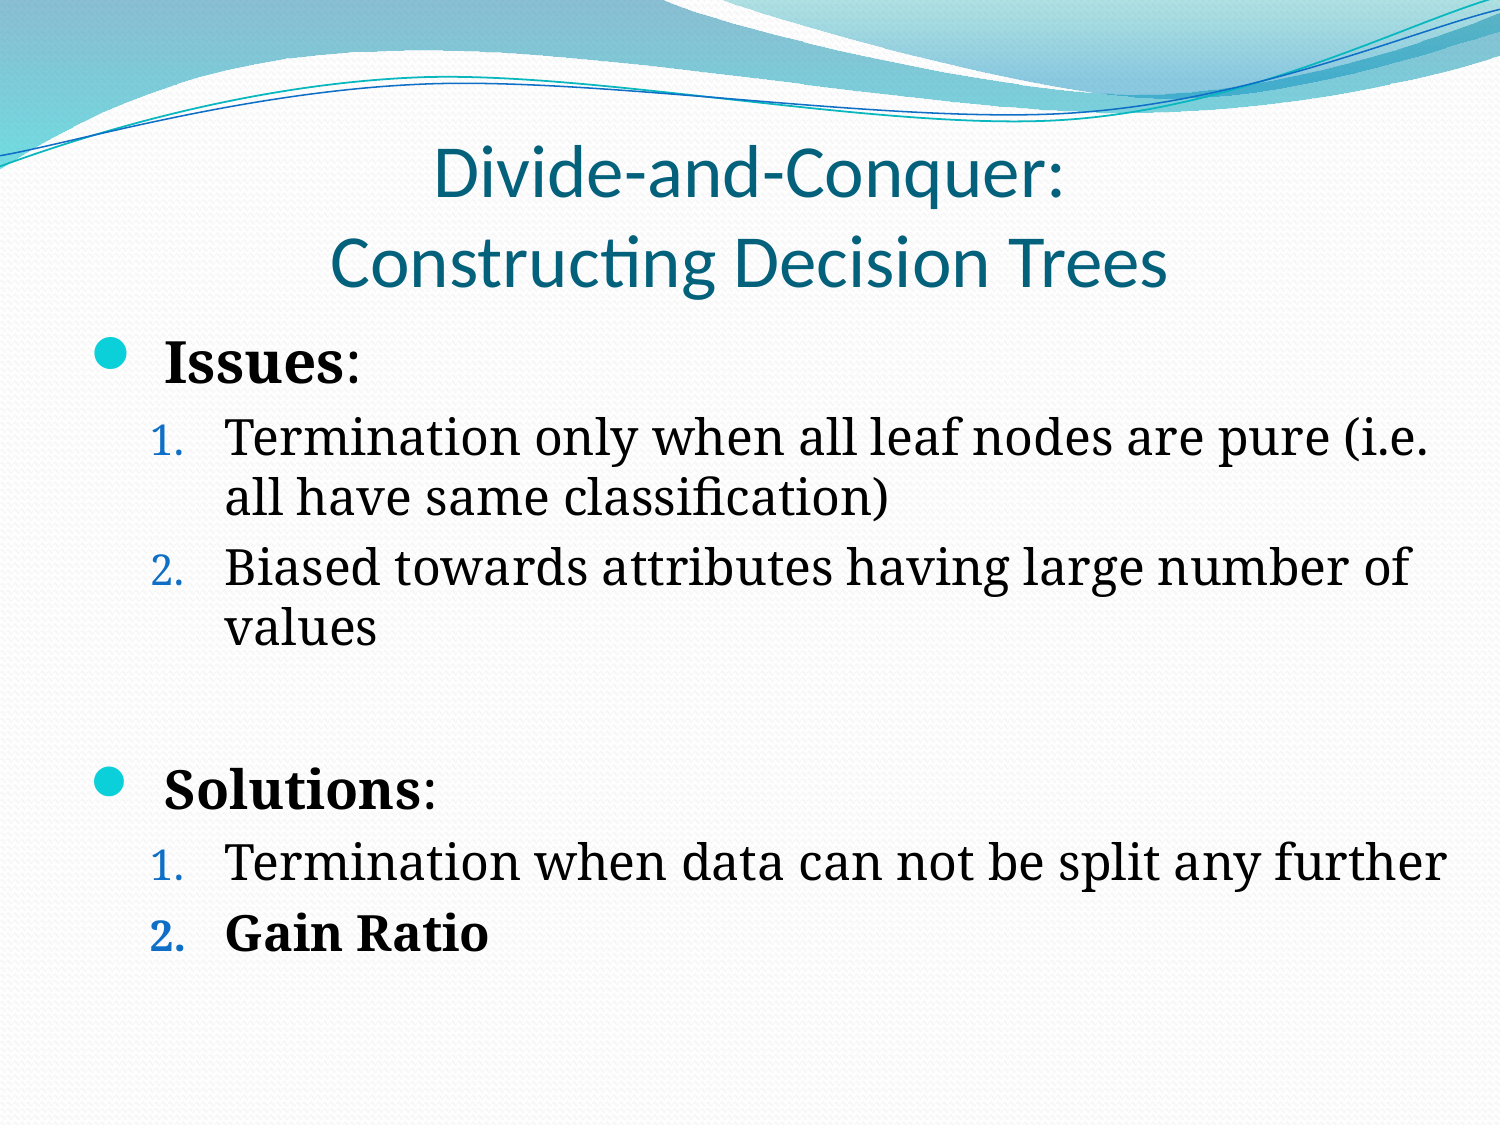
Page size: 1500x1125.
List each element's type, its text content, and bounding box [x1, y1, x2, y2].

list Issues: Termination only when all leaf nodes are pure (i.e. all have same classification) Biased towards attributes having large number of values Solutions: Termination when data can not be split any further Gain Ratio [75, 317, 1500, 1125]
title Divide-and-Conquer: Constructing Decision Trees [0, 115, 1500, 303]
